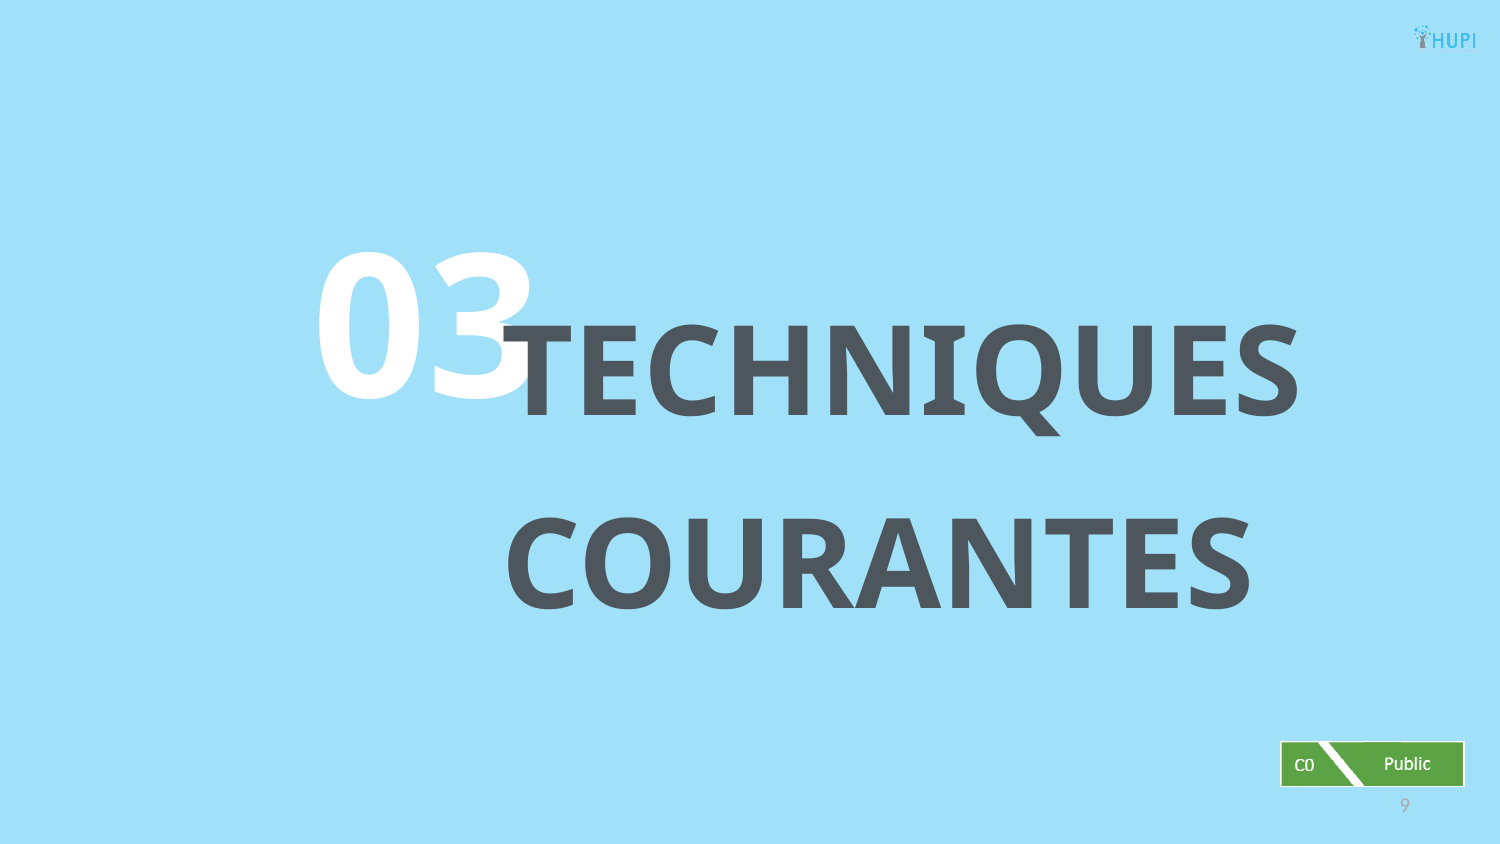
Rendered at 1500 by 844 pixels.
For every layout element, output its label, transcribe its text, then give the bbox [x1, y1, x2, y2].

slide_number ‹#› [1074, 782, 1425, 827]
picture [1414, 25, 1477, 57]
title 03 [297, 262, 559, 453]
picture [1280, 741, 1465, 787]
title TECHNIQUES COURANTES [486, 292, 1379, 649]
